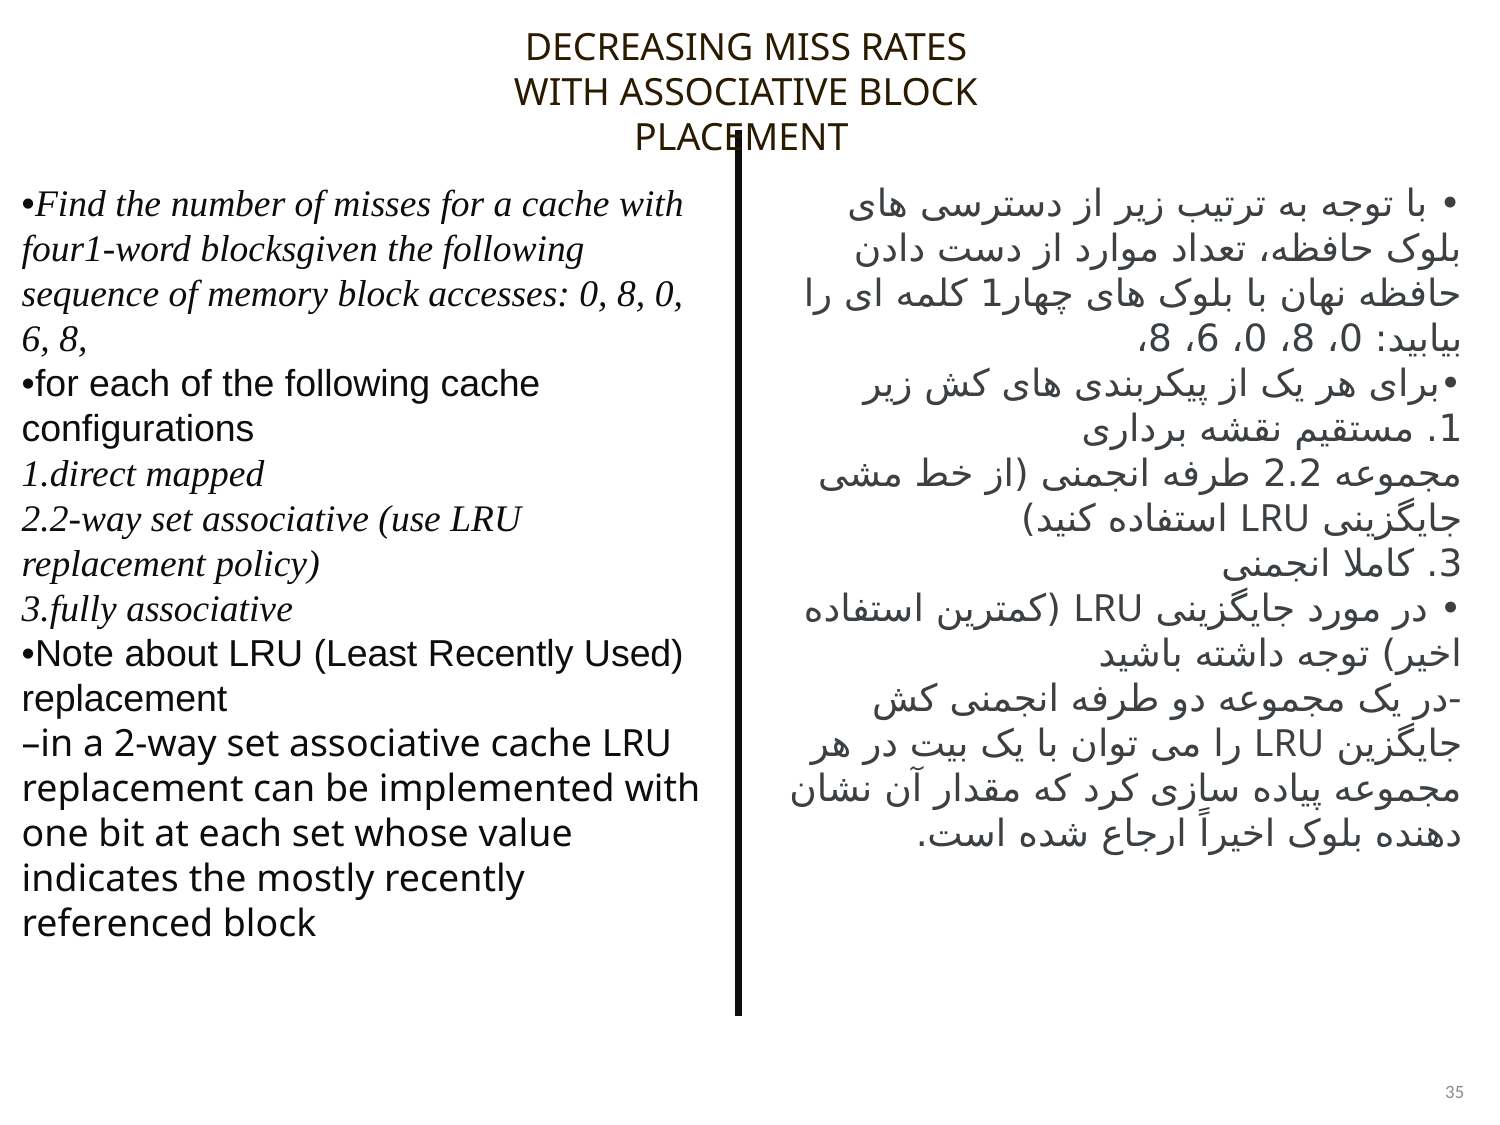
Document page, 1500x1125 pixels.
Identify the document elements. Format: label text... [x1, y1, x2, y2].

text_box DECREASING MISS RATES WITH ASSOCIATIVE BLOCK PLACEMENT [487, 15, 1005, 166]
text_box • با توجه به ترتیب زیر از دسترسی های بلوک حافظه، تعداد موارد از دست دادن حافظه نهان با بلوک های چهار1 کلمه ای را بیابید: 0، 8، 0، 6، 8، •برای هر یک از پیکربندی های کش زیر 1. مستقیم نقشه برداری مجموعه 2.2 طرفه انجمنی (از خط مشی جایگزینی LRU استفاده کنید) 3. کاملا انجمنی • در مورد جایگزینی LRU (کمترین استفاده اخیر) توجه داشته باشید -در یک مجموعه دو طرفه انجمنی کش جایگزین LRU را می توان با یک بیت در هر مجموعه پیاده سازی کرد که مقدار آن نشان دهنده بلوک اخیراً ارجاع شده است. [761, 172, 1477, 862]
text_box •Find the number of misses for a cache with four1-word blocksgiven the following sequence of memory block accesses: 0, 8, 0, 6, 8, •for each of the following cache configurations 1.direct mapped 2.2-way set associative (use LRU replacement policy) 3.fully associative •Note about LRU (Least Recently Used) replacement –in a 2-way set associative cache LRU replacement can be implemented with one bit at each set whose value indicates the mostly recently referenced block [6, 172, 728, 952]
